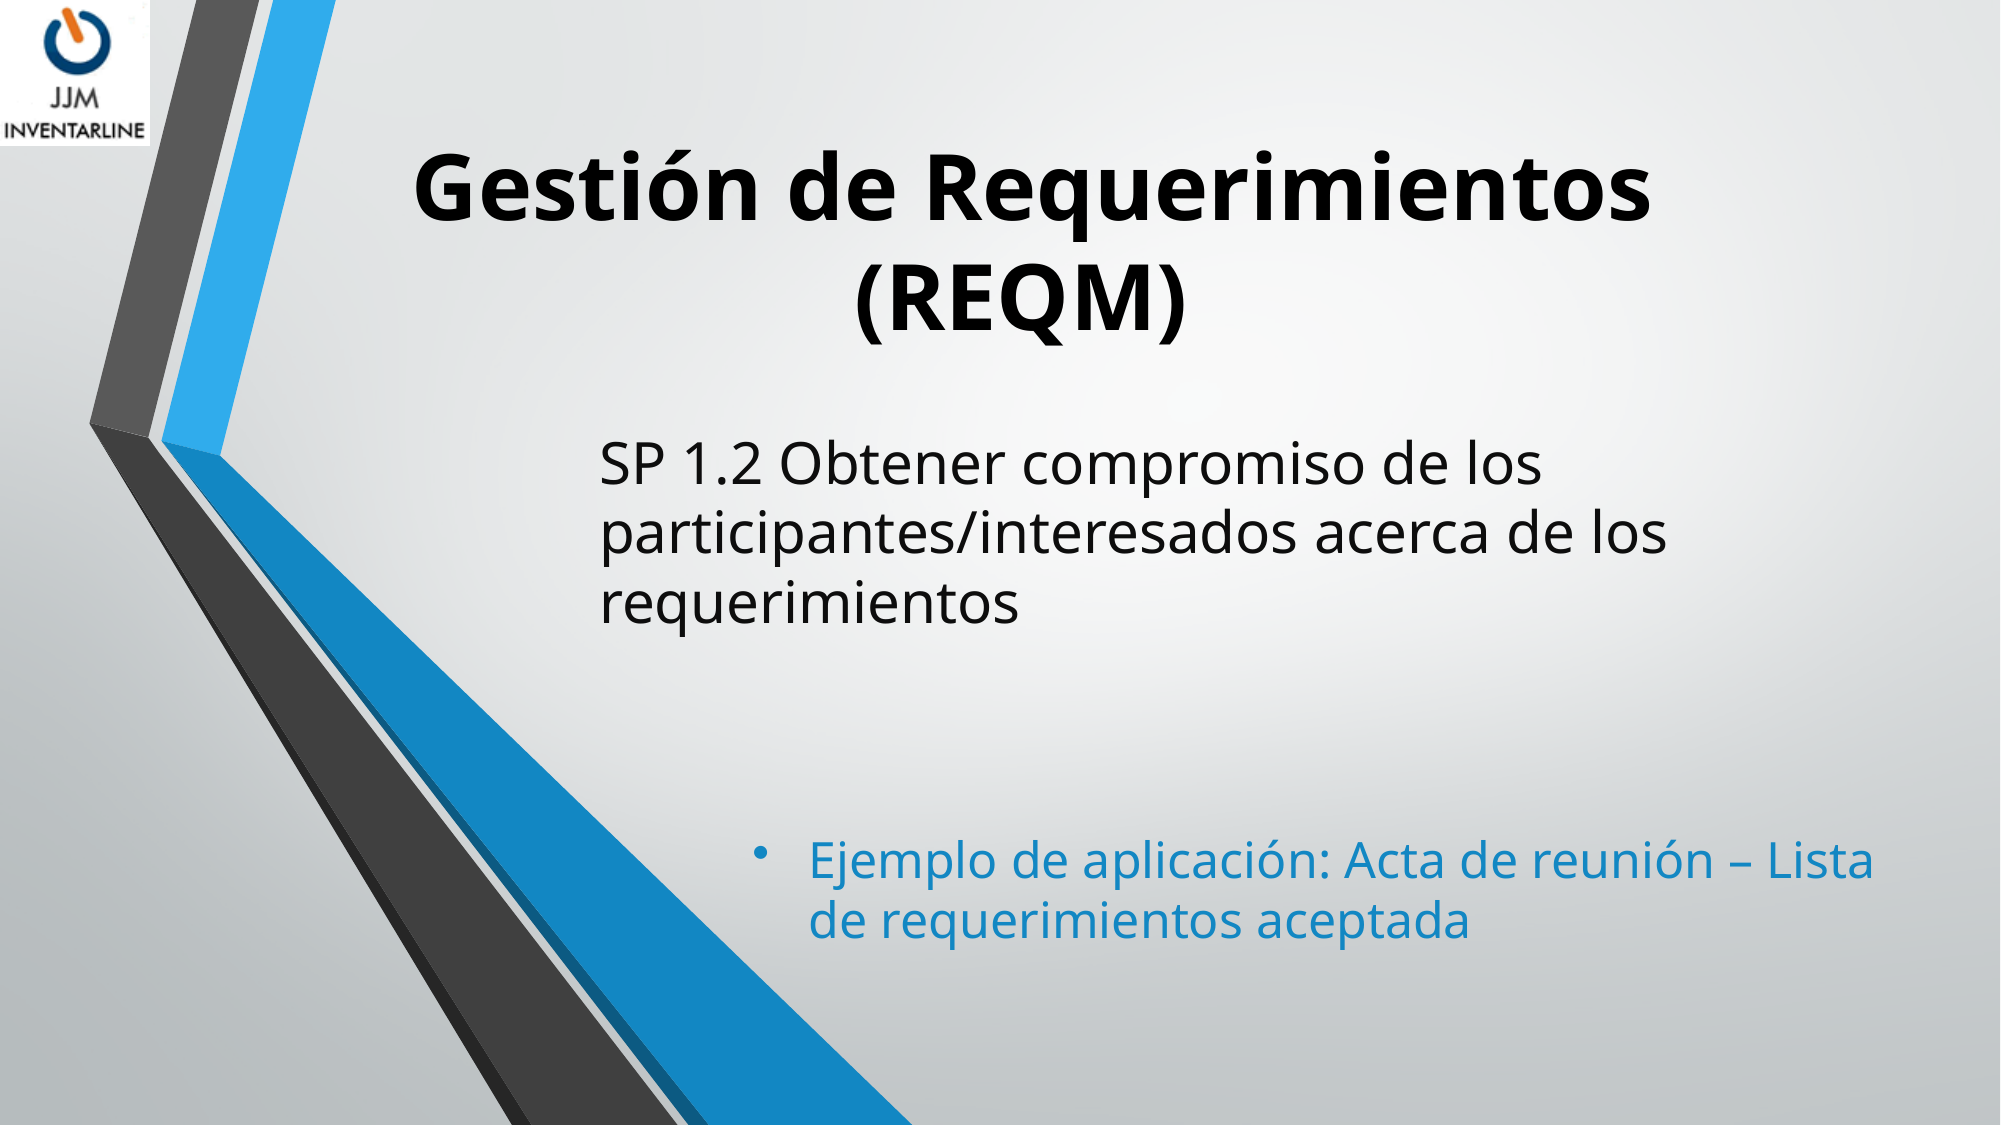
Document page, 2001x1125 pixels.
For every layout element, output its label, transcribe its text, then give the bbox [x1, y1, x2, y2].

text_box SP 1.2 Obtener compromiso de los participantes/interesados acerca de los requerimientos [509, 418, 1860, 690]
text_box Ejemplo de aplicación: Acta de reunión – Lista de requerimientos aceptada [737, 820, 1902, 977]
picture [0, 0, 151, 146]
text_box Gestión de Requerimientos (REQM) [357, 72, 1708, 405]
